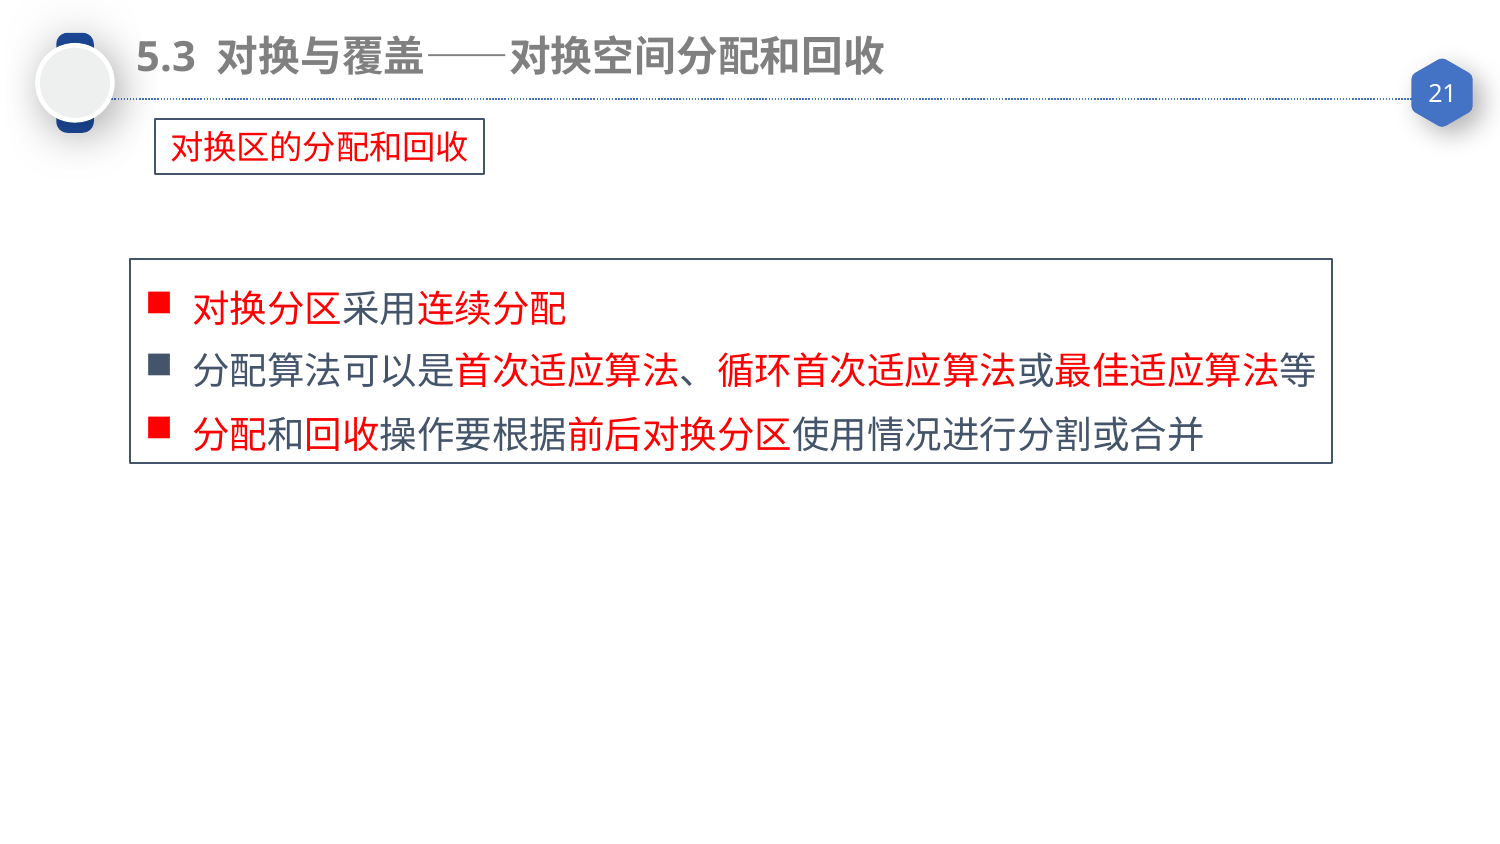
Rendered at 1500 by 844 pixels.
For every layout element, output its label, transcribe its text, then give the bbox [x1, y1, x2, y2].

text_box 对换区的分配和回收 [155, 119, 485, 174]
text_box 5.3 对换与覆盖——对换空间分配和回收 [124, 23, 1175, 85]
text_box 对换分区采用连续分配 分配算法可以是首次适应算法、循环首次适应算法或最佳适应算法等 分配和回收操作要根据前后对换分区使用情况进行分割或合并 [130, 259, 1332, 463]
